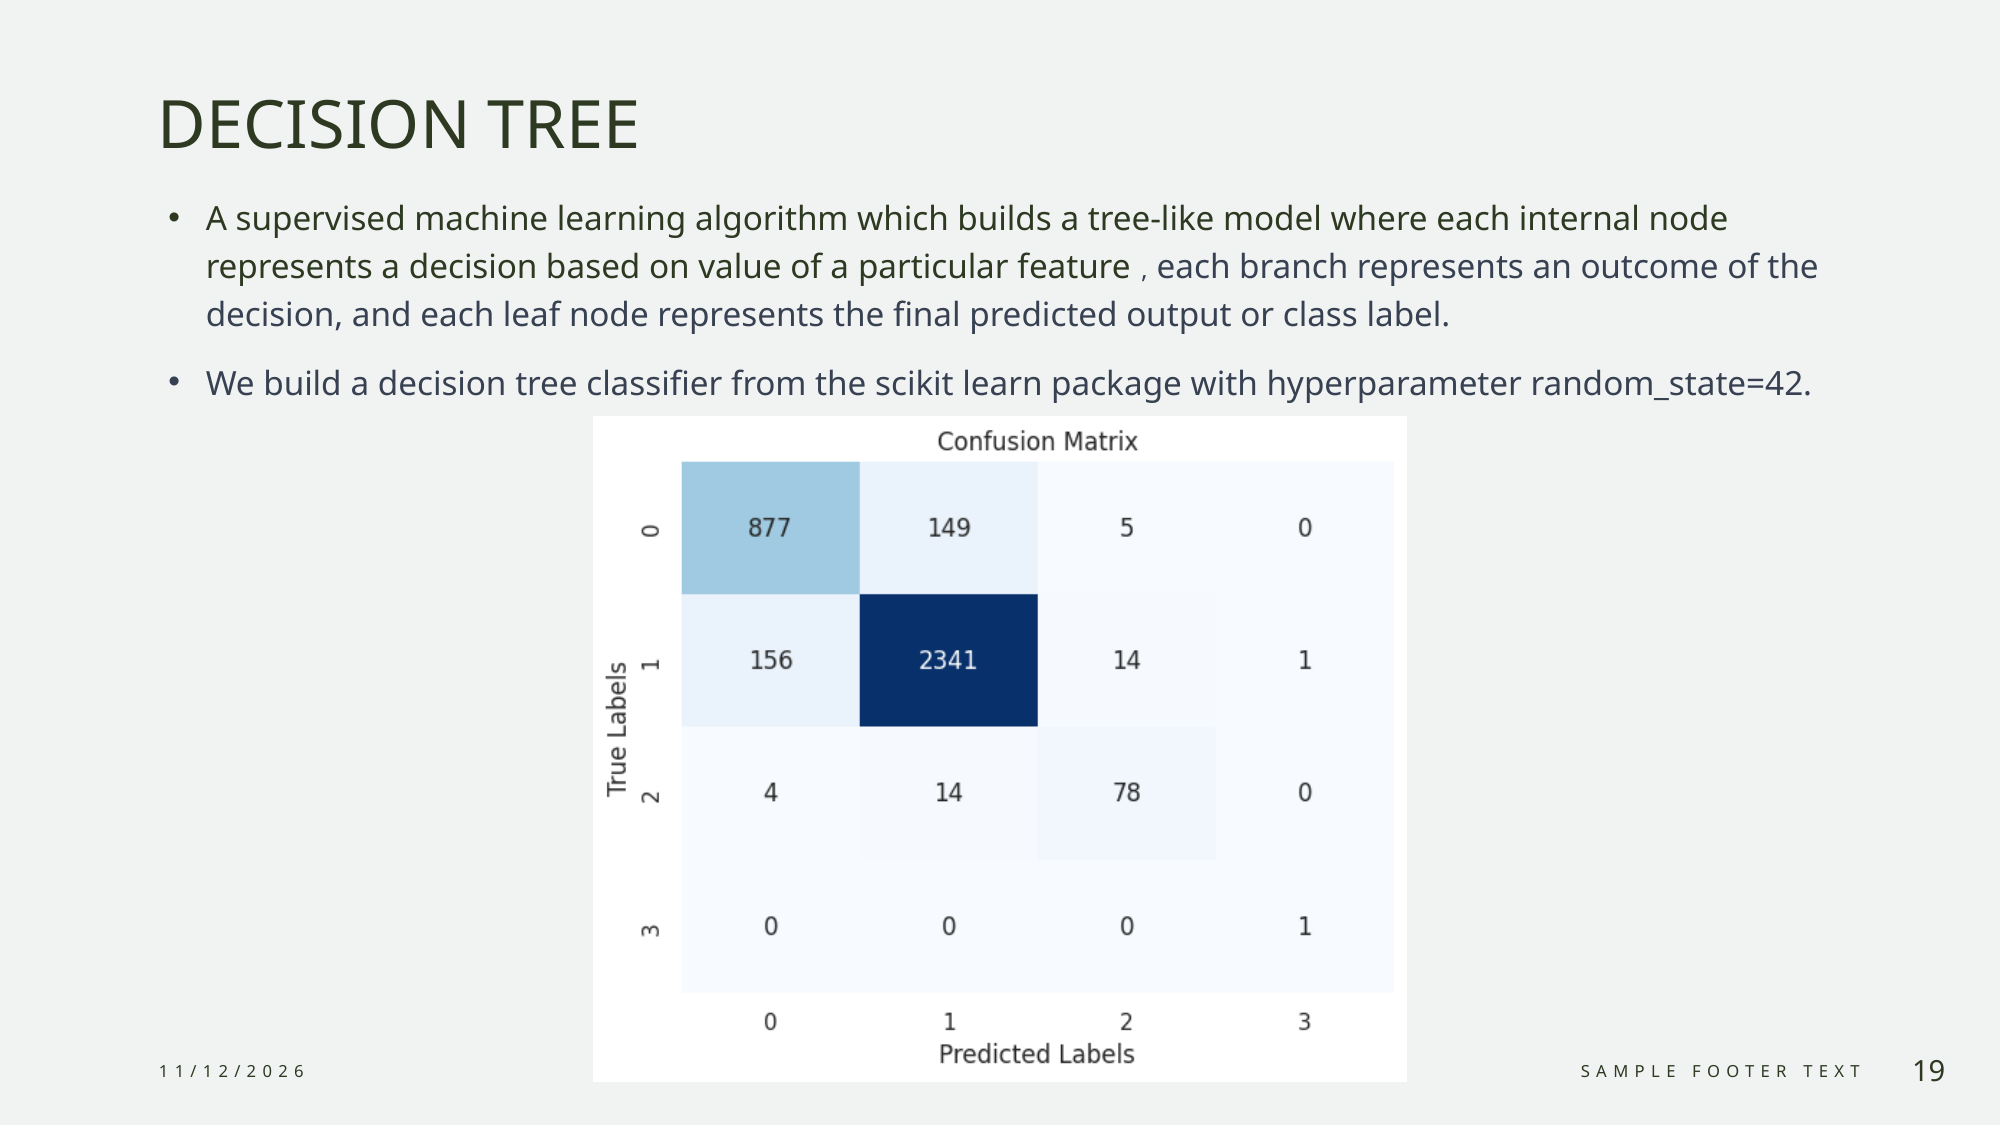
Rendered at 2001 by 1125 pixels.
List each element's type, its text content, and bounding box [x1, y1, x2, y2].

title DECISION TREE [142, 51, 1858, 170]
footer Sample Footer Text [1170, 1042, 1875, 1103]
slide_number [143, 1042, 594, 1103]
slide_number 19 [1875, 1042, 1961, 1103]
picture [592, 415, 1407, 1082]
list A supervised machine learning algorithm which builds a tree-like model where each internal node represents a decision based on value of a particular feature , each branch represents an outcome of the decision, and each leaf node represents the final predicted output or class label. We build a decision tree classifier from the scikit learn package with hyperparameter random_state=42. [153, 181, 1867, 823]
